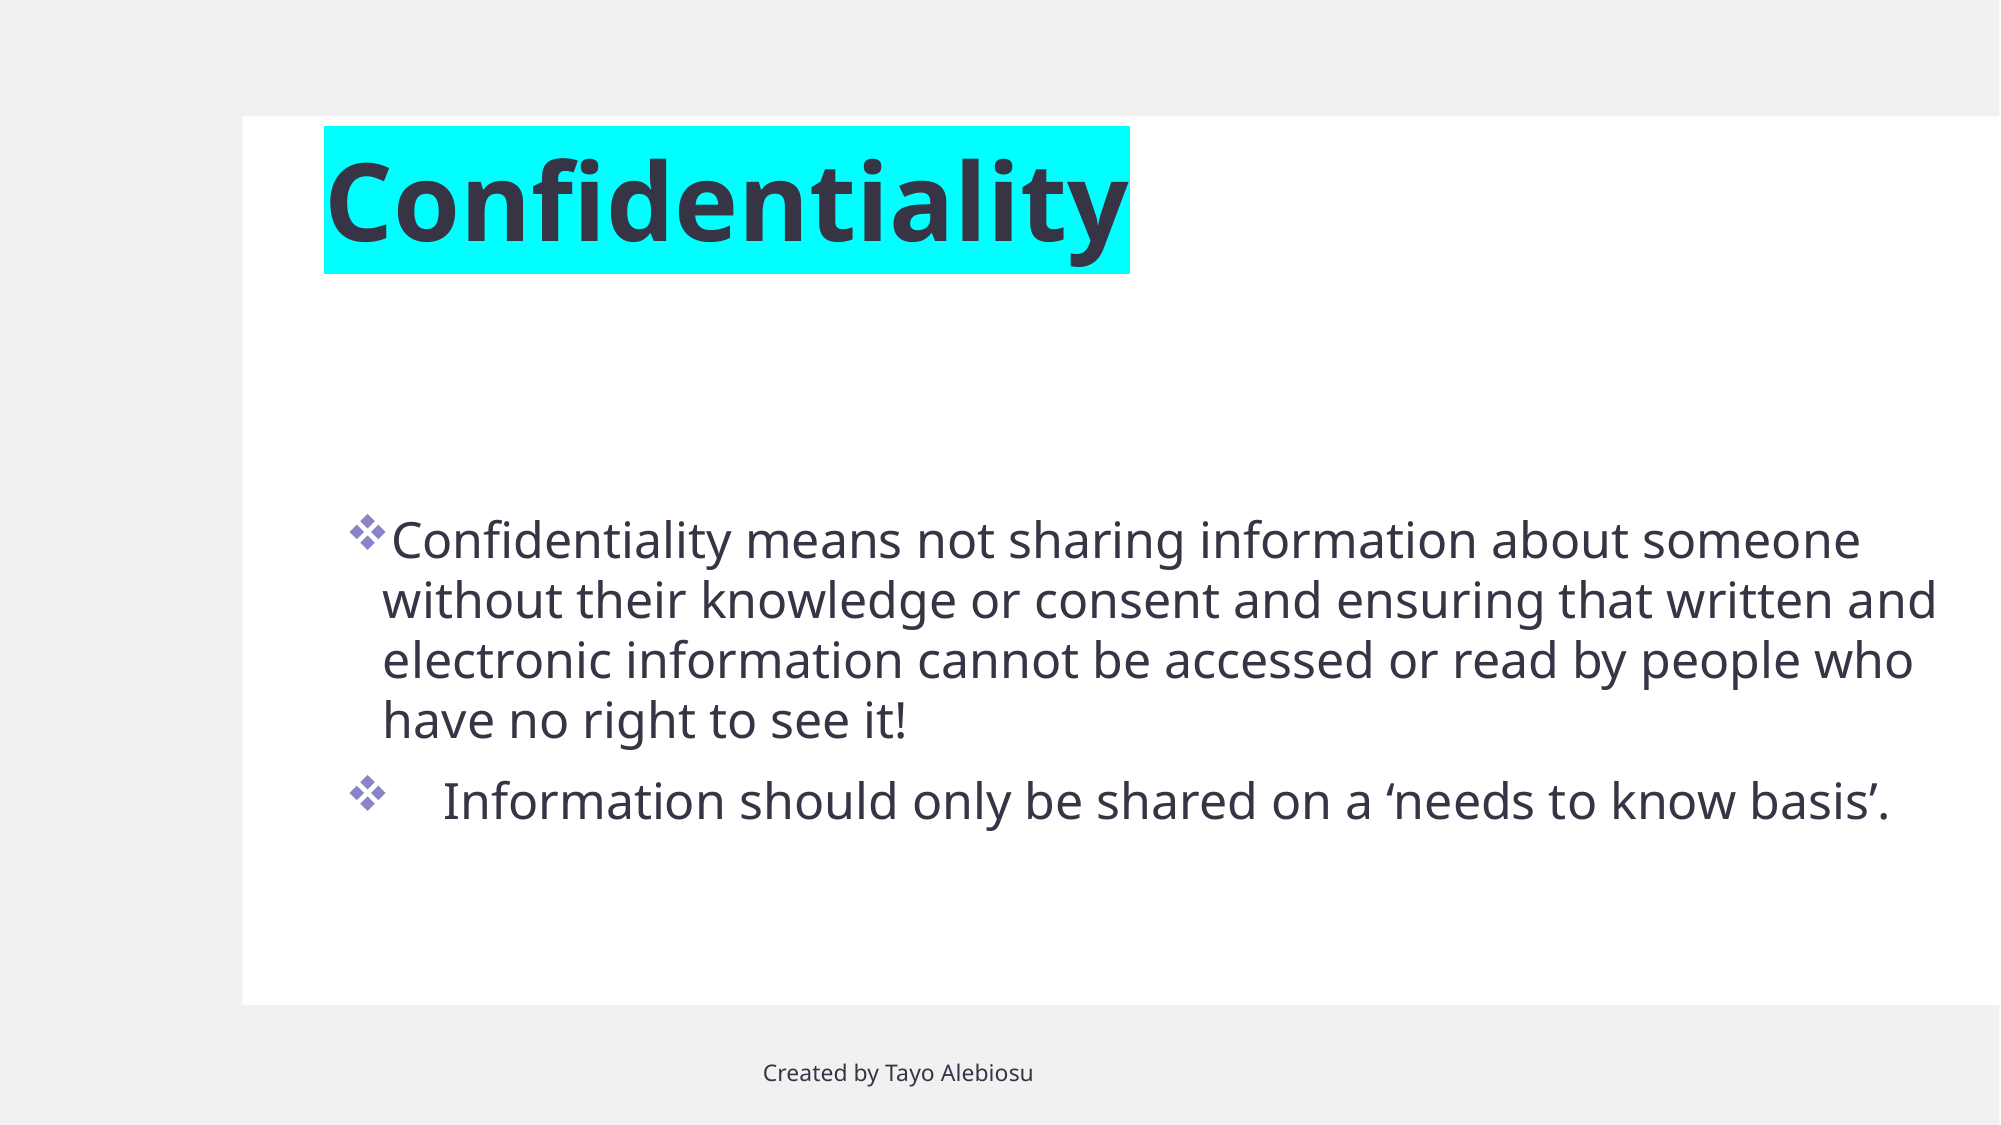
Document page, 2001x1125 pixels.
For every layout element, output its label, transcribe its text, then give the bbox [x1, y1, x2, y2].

footer Created by Tayo Alebiosu [447, 1042, 1050, 1103]
list Confidentiality means not sharing information about someone without their knowledge or consent and ensuring that written and electronic information cannot be accessed or read by people who have no right to see it! Information should only be shared on a ‘needs to know basis’. [330, 339, 1959, 1014]
title Confidentiality [309, 111, 1221, 303]
